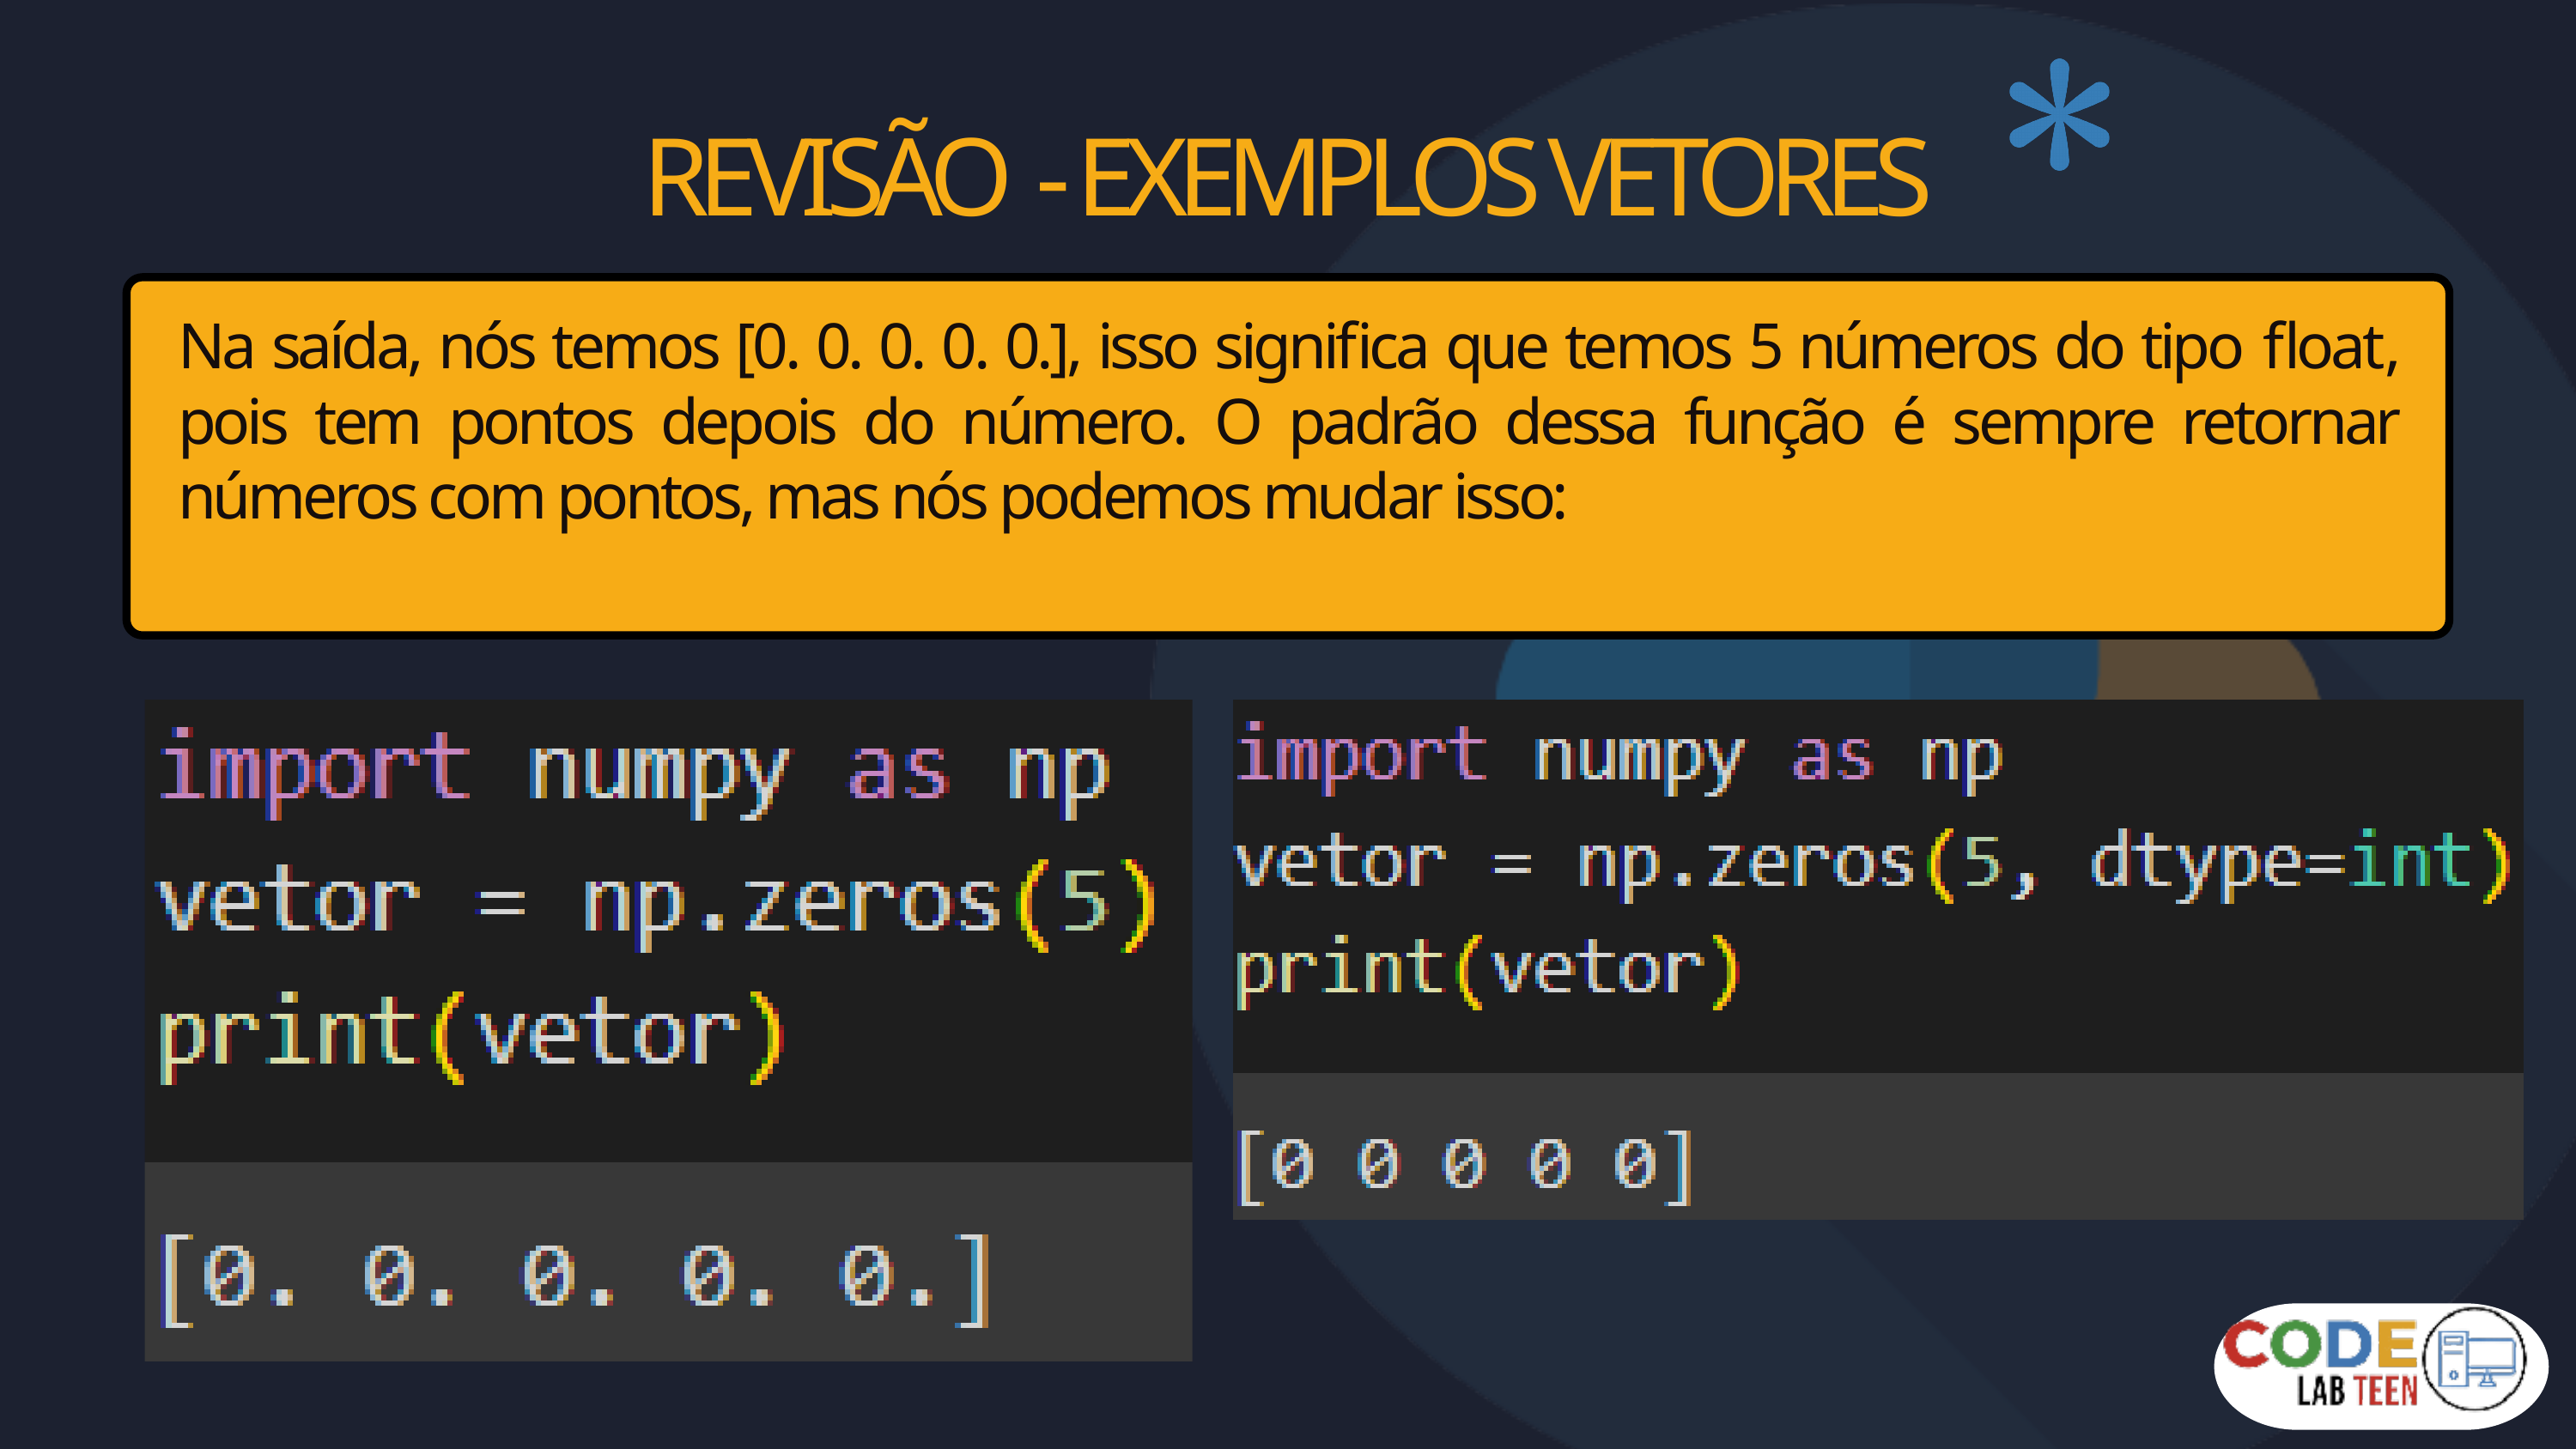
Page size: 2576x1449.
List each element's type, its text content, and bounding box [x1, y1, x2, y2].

text_box [144, 700, 1193, 1361]
text_box REVISÃO - EXEMPLOS VETORES [144, 88, 2432, 238]
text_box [2186, 1284, 2576, 1449]
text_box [126, 276, 2450, 636]
text_box [1149, 3, 2576, 1449]
text_box [1233, 700, 2524, 1221]
text_box [2009, 58, 2110, 88]
